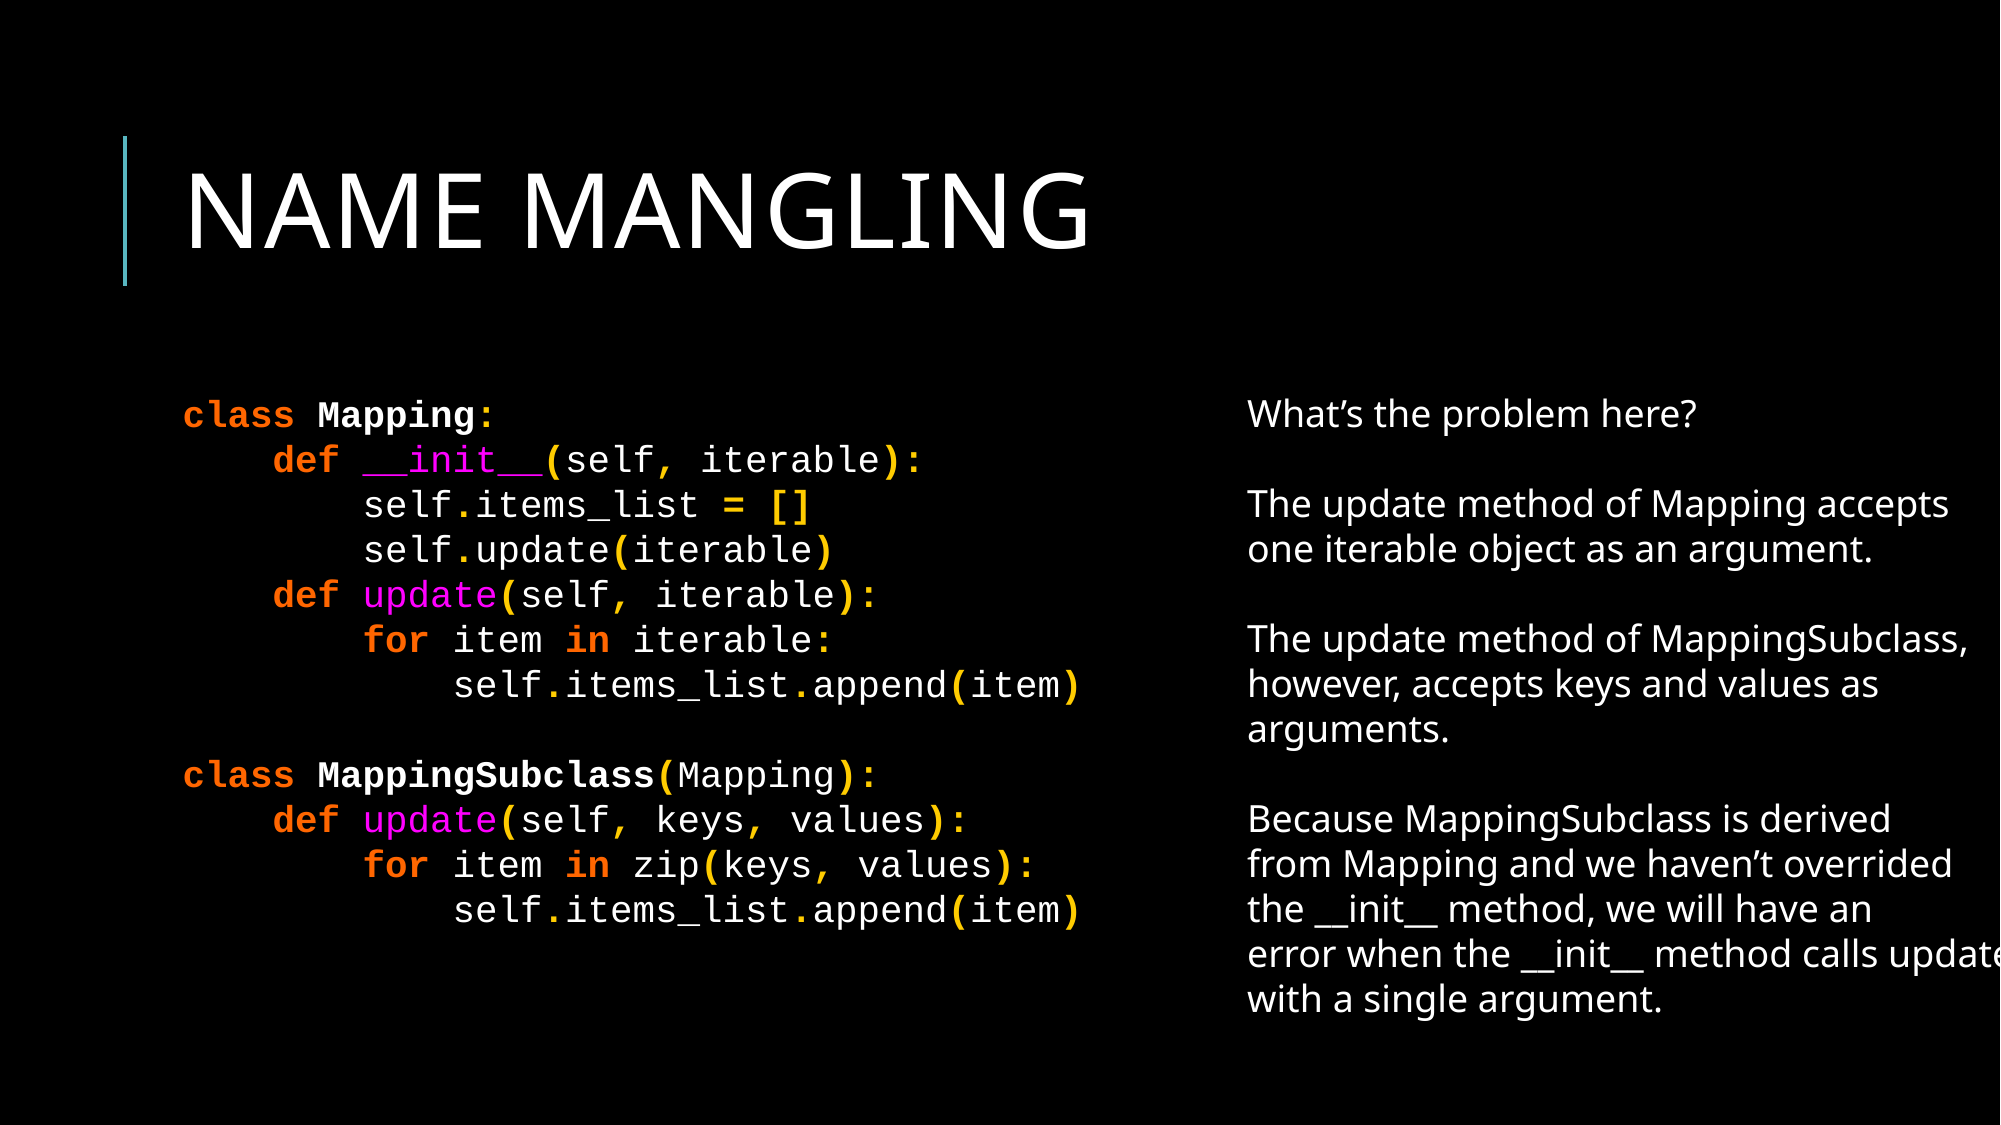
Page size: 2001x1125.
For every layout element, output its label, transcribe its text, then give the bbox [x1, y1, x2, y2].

text_box class Mapping: def __init__(self, iterable): self.items_list = [] self.update(iterable) def update(self, iterable): for item in iterable: self.items_list.append(item) class MappingSubclass(Mapping): def update(self, keys, values): for item in zip(keys, values): self.items_list.append(item) [167, 382, 1232, 938]
text_box What’s the problem here? The update method of Mapping accepts one iterable object as an argument. The update method of MappingSubclass, however, accepts keys and values as arguments. Because MappingSubclass is derived from Mapping and we haven’t overrided the __init__ method, we will have an error when the __init__ method calls update with a single argument. [1232, 382, 2000, 1028]
title Name mangling [168, 96, 1763, 342]
